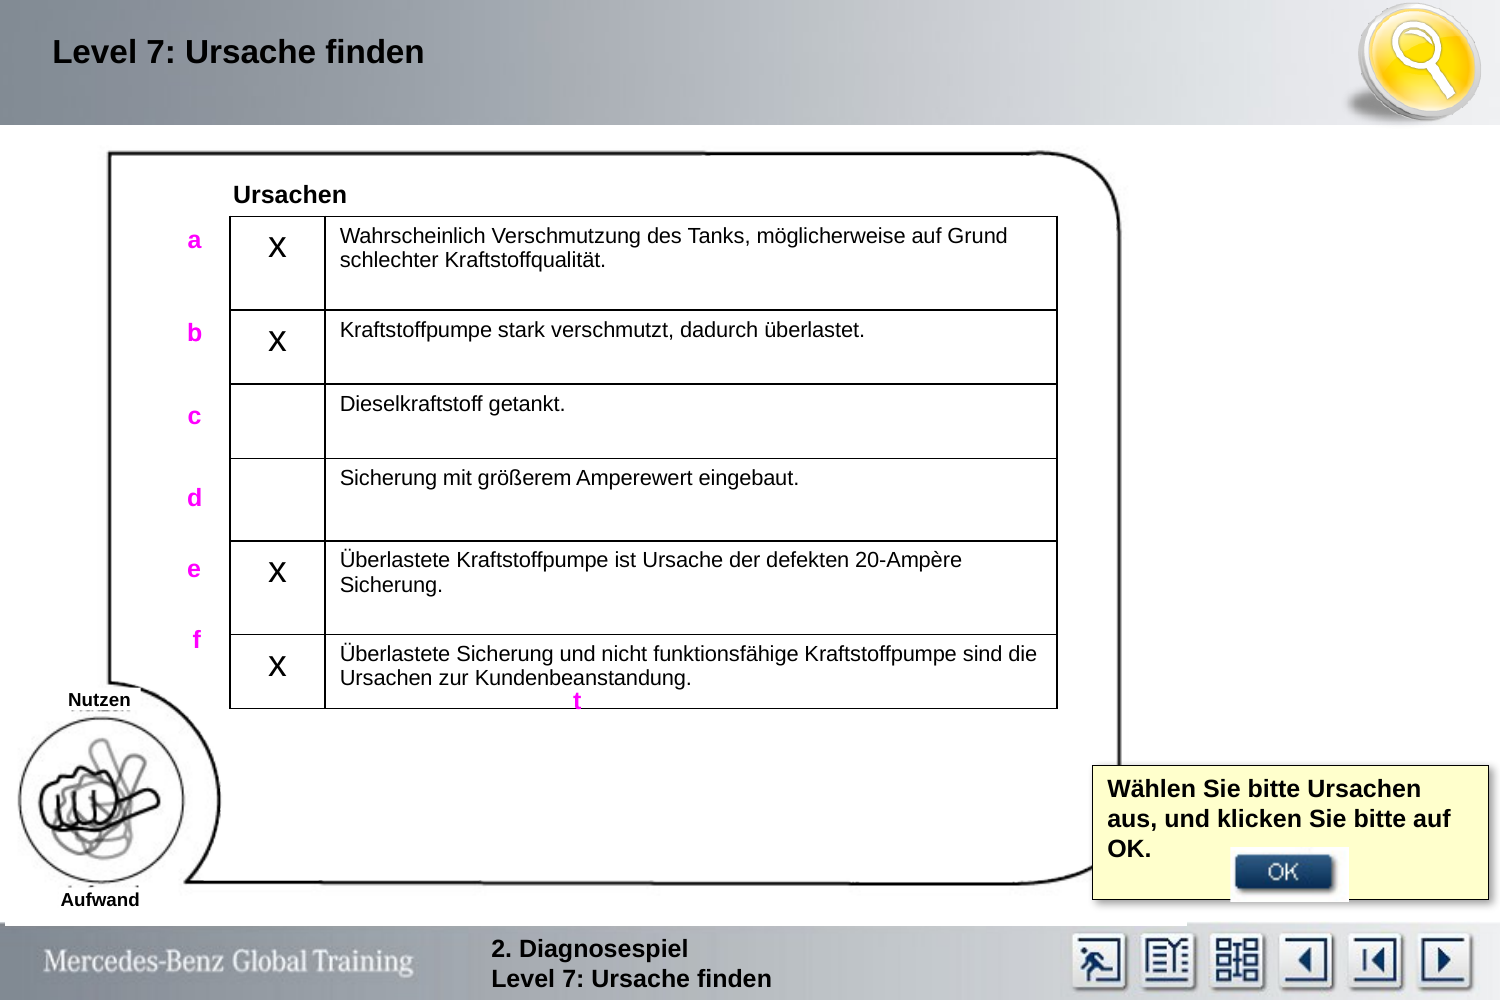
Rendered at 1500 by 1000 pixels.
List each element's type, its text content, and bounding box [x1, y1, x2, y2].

text_box Ursachen [218, 171, 1069, 216]
text_box a [172, 216, 217, 262]
table_cell x [231, 635, 324, 708]
picture [1230, 847, 1350, 902]
table_cell x [231, 542, 324, 634]
text_box f [177, 615, 216, 662]
table_cell Überlastete Sicherung und nicht funktionsfähige Kraftstoffpumpe sind die Ursachen zur Kundenbeanstandung. [326, 635, 1056, 708]
table_header Wahrscheinlich Verschmutzung des Tanks, möglicherweise auf Grund schlechter Kraftstoffqualität. [326, 217, 1056, 309]
table_cell [231, 459, 324, 540]
text_box d [172, 474, 218, 520]
text_box b [172, 308, 217, 355]
text_box e [172, 545, 216, 591]
table_cell Dieselkraftstoff getankt. [326, 385, 1056, 458]
table_cell Überlastete Kraftstoffpumpe ist Ursache der defekten 20-Ampère Sicherung. [326, 542, 1056, 634]
table_cell x [231, 311, 324, 383]
text_box Wählen Sie bitte Ursachen aus, und klicken Sie bitte auf OK. [1092, 765, 1489, 900]
table_header x [231, 217, 324, 309]
picture [0, 134, 1500, 1000]
text_box t [558, 677, 597, 723]
picture [0, 0, 1500, 129]
text_box c [172, 391, 217, 437]
table_cell Sicherung mit größerem Amperewert eingebaut. [326, 459, 1056, 540]
table_cell [231, 385, 324, 458]
table_cell Kraftstoffpumpe stark verschmutzt, dadurch überlastet. [326, 311, 1056, 383]
